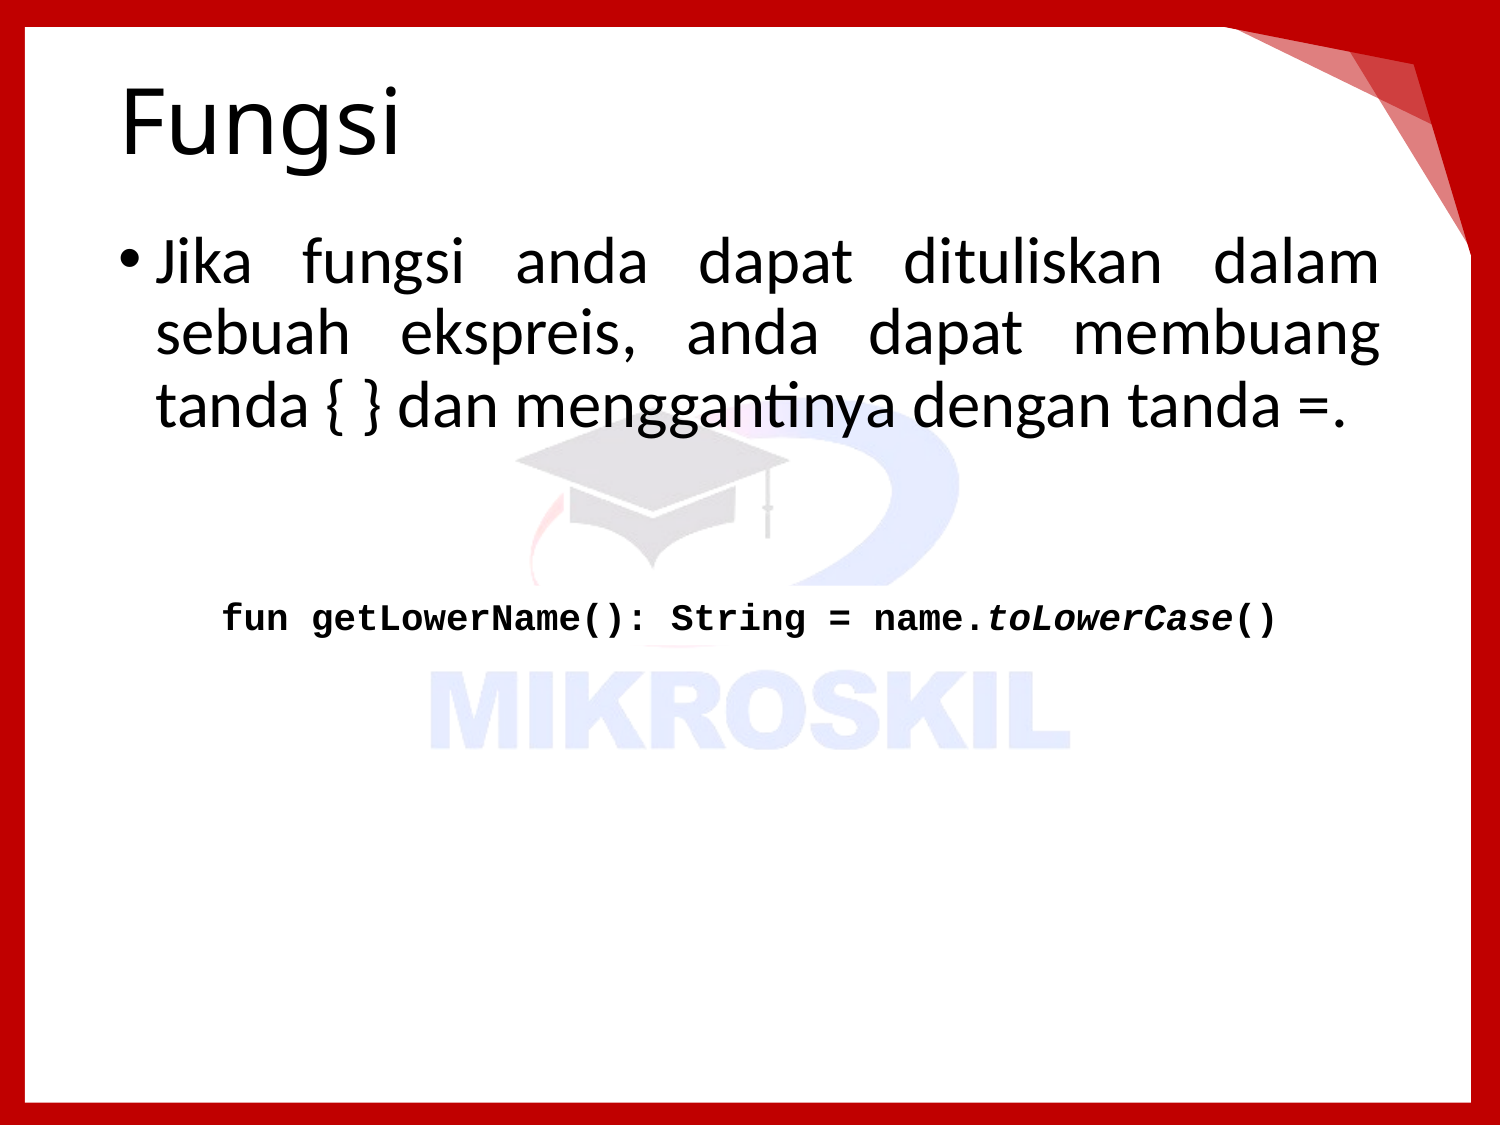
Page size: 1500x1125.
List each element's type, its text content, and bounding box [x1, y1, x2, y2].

list Jika fungsi anda dapat dituliskan dalam sebuah ekspreis, anda dapat membuang tanda { } dan menggantinya dengan tanda =. [103, 217, 1397, 1014]
text_box fun getLowerName(): String = name.toLowerCase() [206, 585, 1294, 646]
title Fungsi [103, 59, 1397, 190]
